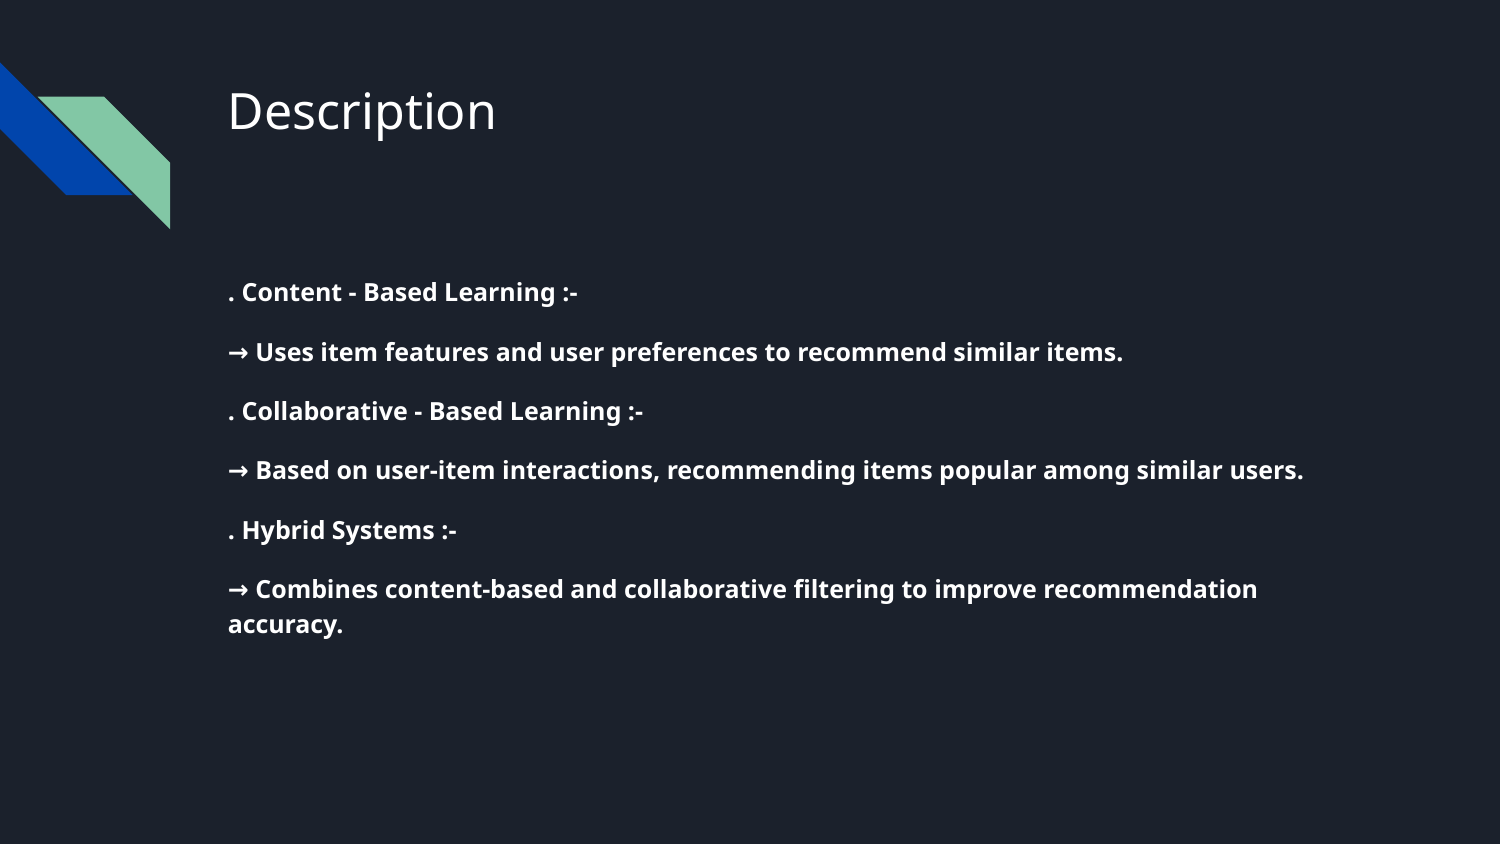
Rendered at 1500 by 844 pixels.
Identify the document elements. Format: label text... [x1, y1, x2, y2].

list . Content - Based Learning :- → Uses item features and user preferences to recommend similar items. . Collaborative - Based Learning :- → Based on user-item interactions, recommending items popular among similar users. . Hybrid Systems :- → Combines content-based and collaborative filtering to improve recommendation accuracy. [212, 257, 1368, 735]
title Description [212, 64, 1368, 215]
